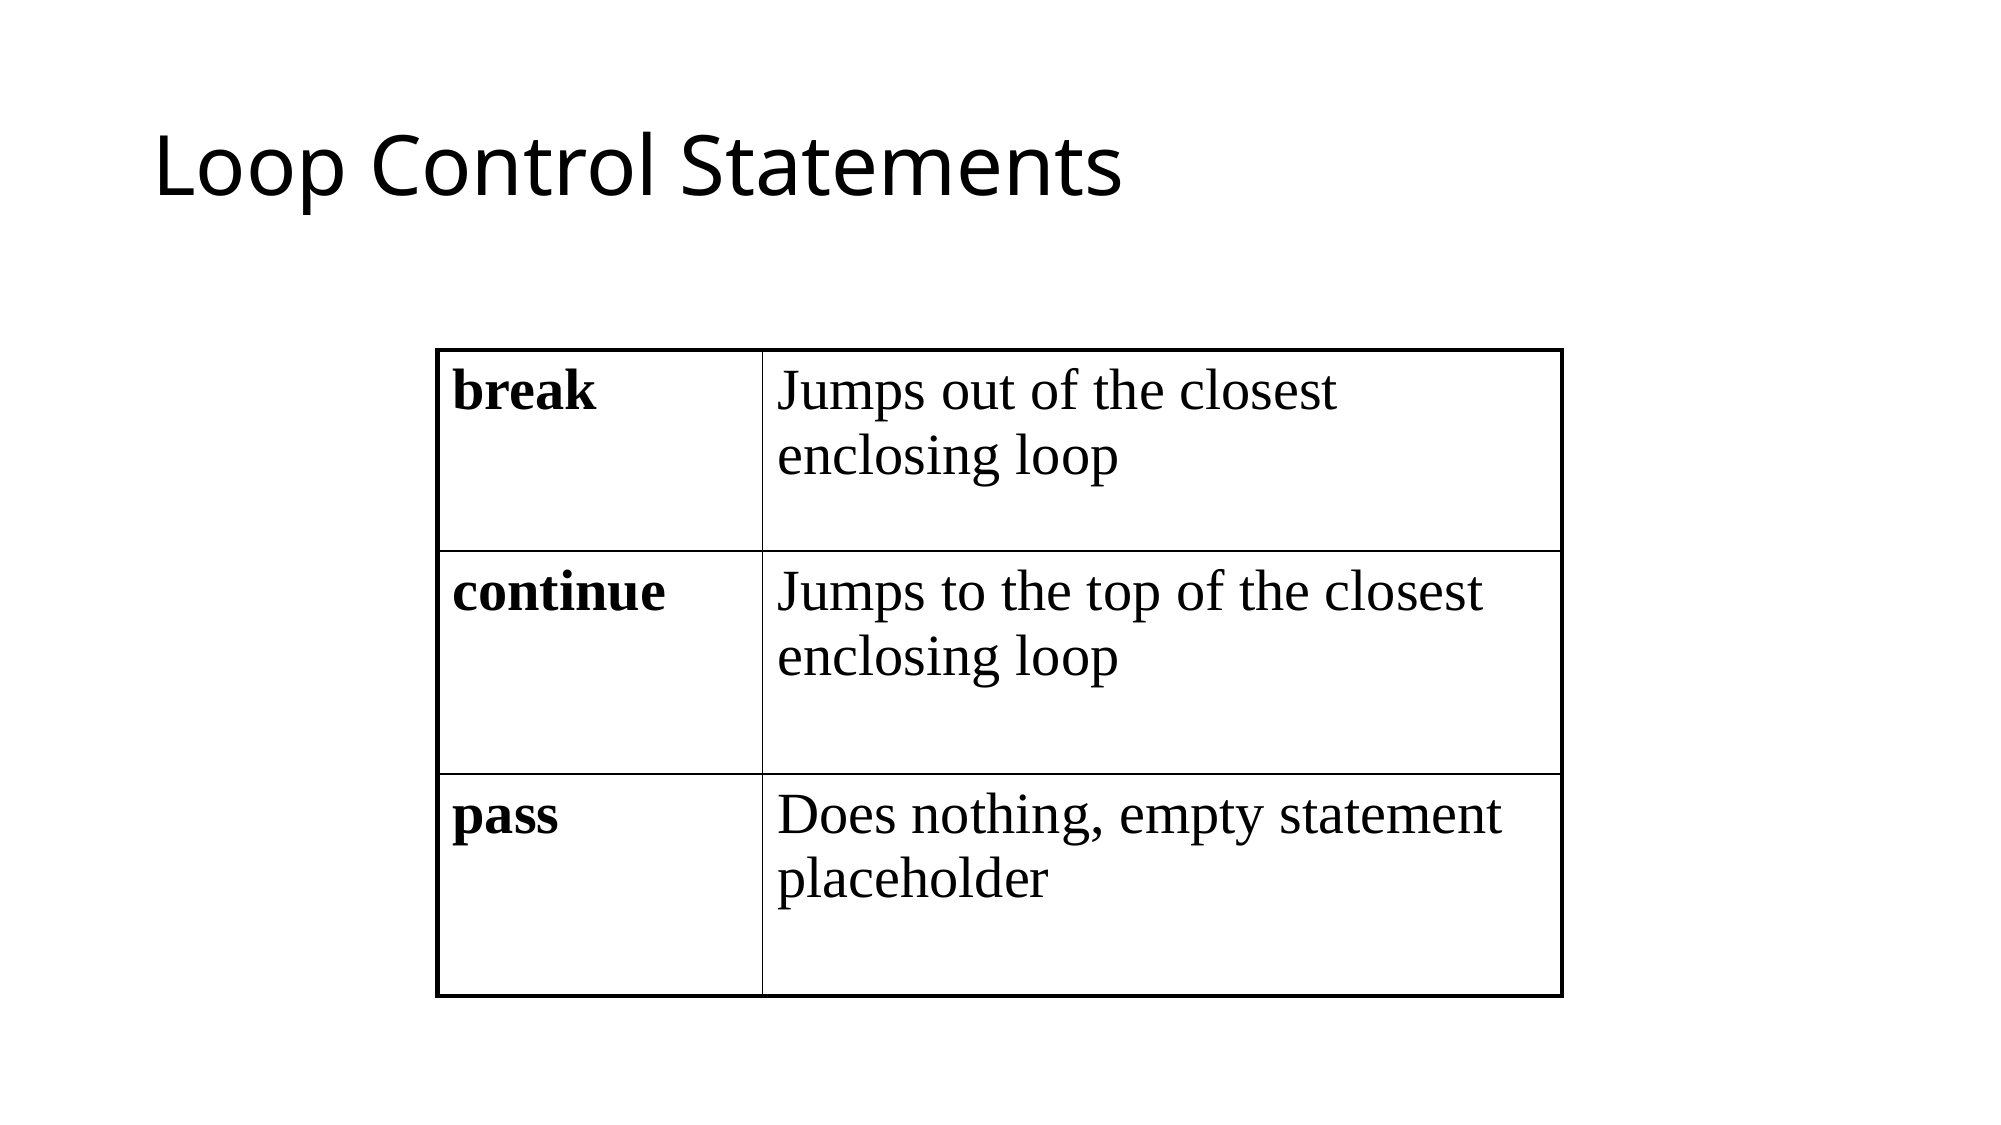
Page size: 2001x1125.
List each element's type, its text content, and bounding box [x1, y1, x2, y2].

table_cell Jumps to the top of the closest enclosing loop [763, 552, 1560, 773]
table_header break [440, 352, 762, 550]
table_cell pass [440, 775, 762, 994]
title Loop Control Statements [137, 59, 1863, 278]
table_cell continue [440, 552, 762, 773]
table_cell Does nothing, empty statement placeholder [763, 775, 1560, 994]
table_header Jumps out of the closest enclosing loop [763, 352, 1560, 550]
